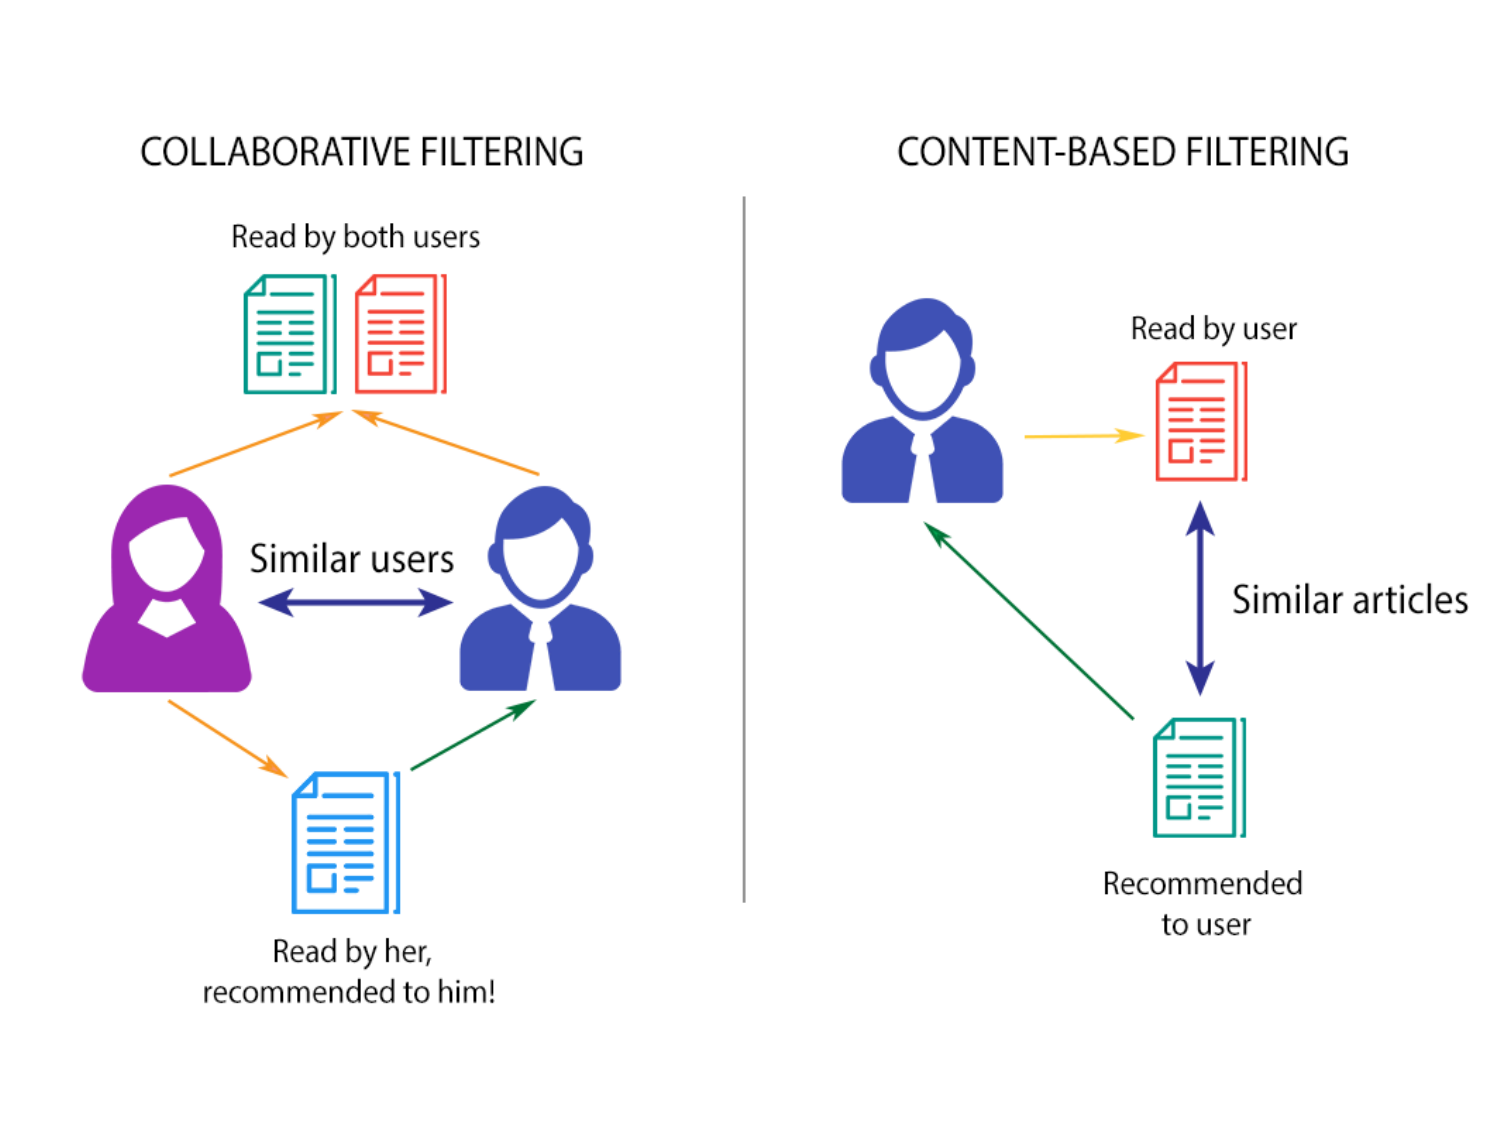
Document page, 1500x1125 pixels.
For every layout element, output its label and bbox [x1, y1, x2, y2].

picture [0, 102, 1500, 1023]
